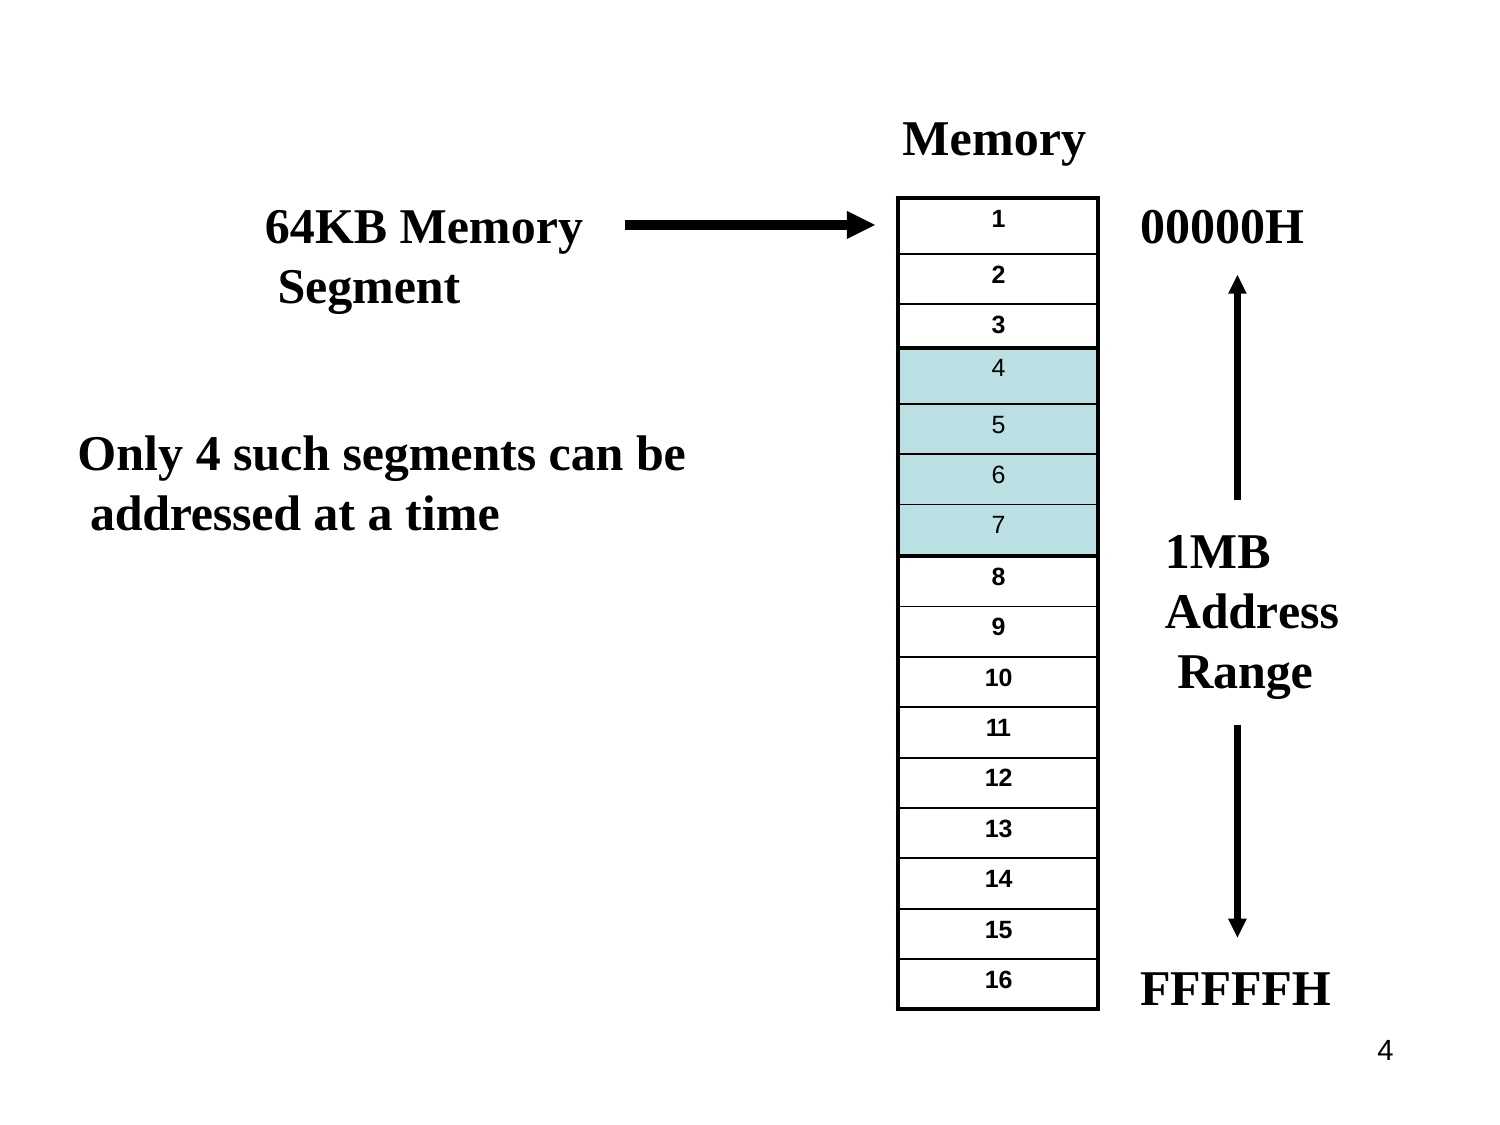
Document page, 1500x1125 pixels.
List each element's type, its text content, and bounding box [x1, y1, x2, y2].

table_cell 10 [900, 658, 1096, 706]
text_box Only 4 such segments can be addressed at a time [75, 418, 690, 541]
text_box 00000H [1137, 191, 1307, 254]
text_box 4 [1371, 1031, 1419, 1067]
table_cell 15 [900, 910, 1096, 958]
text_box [1227, 274, 1248, 501]
table_cell 8 [900, 558, 1096, 606]
table_header 1 [1089, 200, 1096, 253]
table_cell 3 [900, 305, 1096, 346]
table_cell 13 [900, 809, 1096, 857]
table_cell 12 [900, 759, 1096, 807]
table_cell 7 [900, 505, 1096, 554]
text_box FFFFFH [1137, 953, 1334, 1016]
table_cell 5 [900, 405, 1096, 453]
table_cell 11 [900, 708, 1096, 757]
table_cell 2 [900, 255, 1096, 303]
table_cell 6 [900, 455, 1096, 504]
table_cell 16 [900, 960, 1096, 1007]
table_cell 9 [900, 607, 1096, 656]
table_cell 14 [900, 859, 1096, 908]
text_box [1227, 724, 1248, 938]
table_cell 4 [900, 350, 1096, 403]
title Memory [900, 103, 1089, 294]
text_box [624, 210, 876, 240]
text_box 64KB Memory Segment [262, 191, 586, 314]
text_box 1MB Address Range [1162, 516, 1342, 699]
